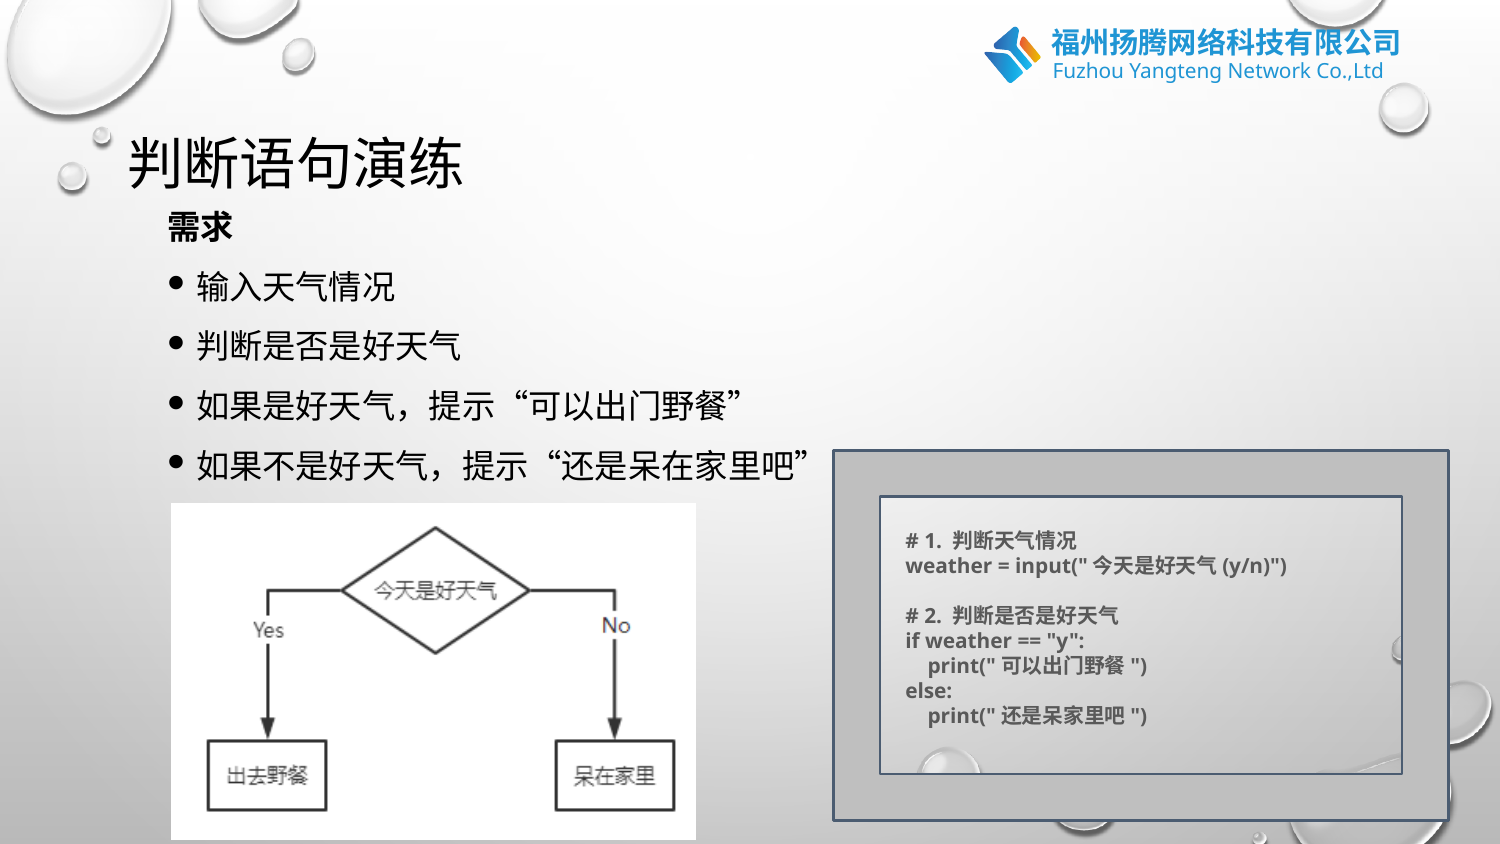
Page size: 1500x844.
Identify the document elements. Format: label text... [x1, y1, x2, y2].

text_box # 1. 判断天气情况 weather = input("今天是好天气(y/n)") # 2. 判断是否是好天气 if weather == "y": print("可以出门野餐") else: print("还是呆家里吧") [890, 520, 1361, 735]
title 判断语句演练 [112, 100, 1388, 232]
text_box 需求 输入天气情况 判断是否是好天气 如果是好天气，提示“可以出门野餐” 如果不是好天气，提示“还是呆在家里吧” [134, 178, 1070, 493]
text_box [832, 449, 1450, 822]
picture [0, 0, 1500, 844]
